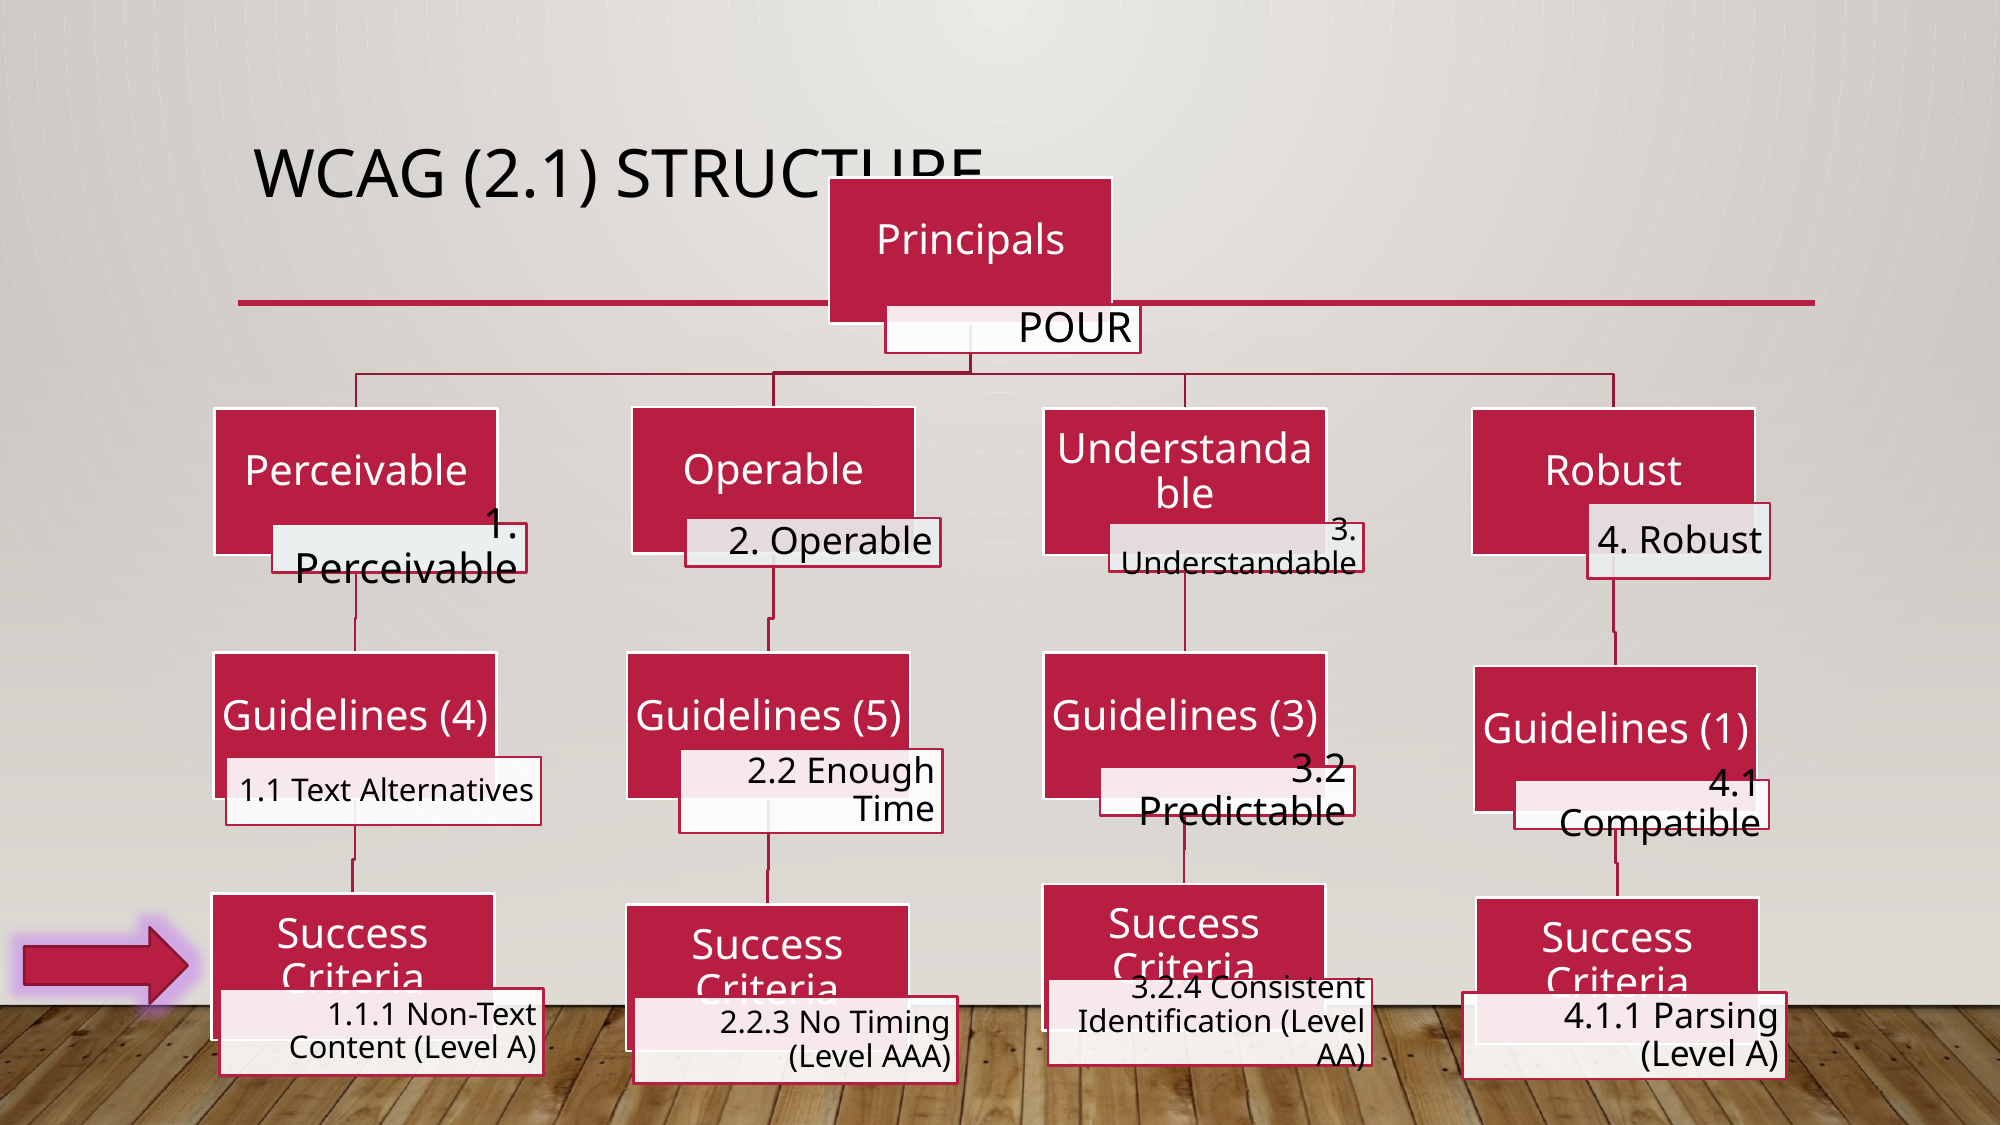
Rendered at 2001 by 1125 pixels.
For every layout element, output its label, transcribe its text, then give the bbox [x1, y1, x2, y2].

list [180, 177, 1803, 1097]
picture [0, 1005, 2000, 1125]
title WCAG (2.1) Structure [238, 131, 1814, 305]
text_box [22, 926, 180, 1005]
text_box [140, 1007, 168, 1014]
